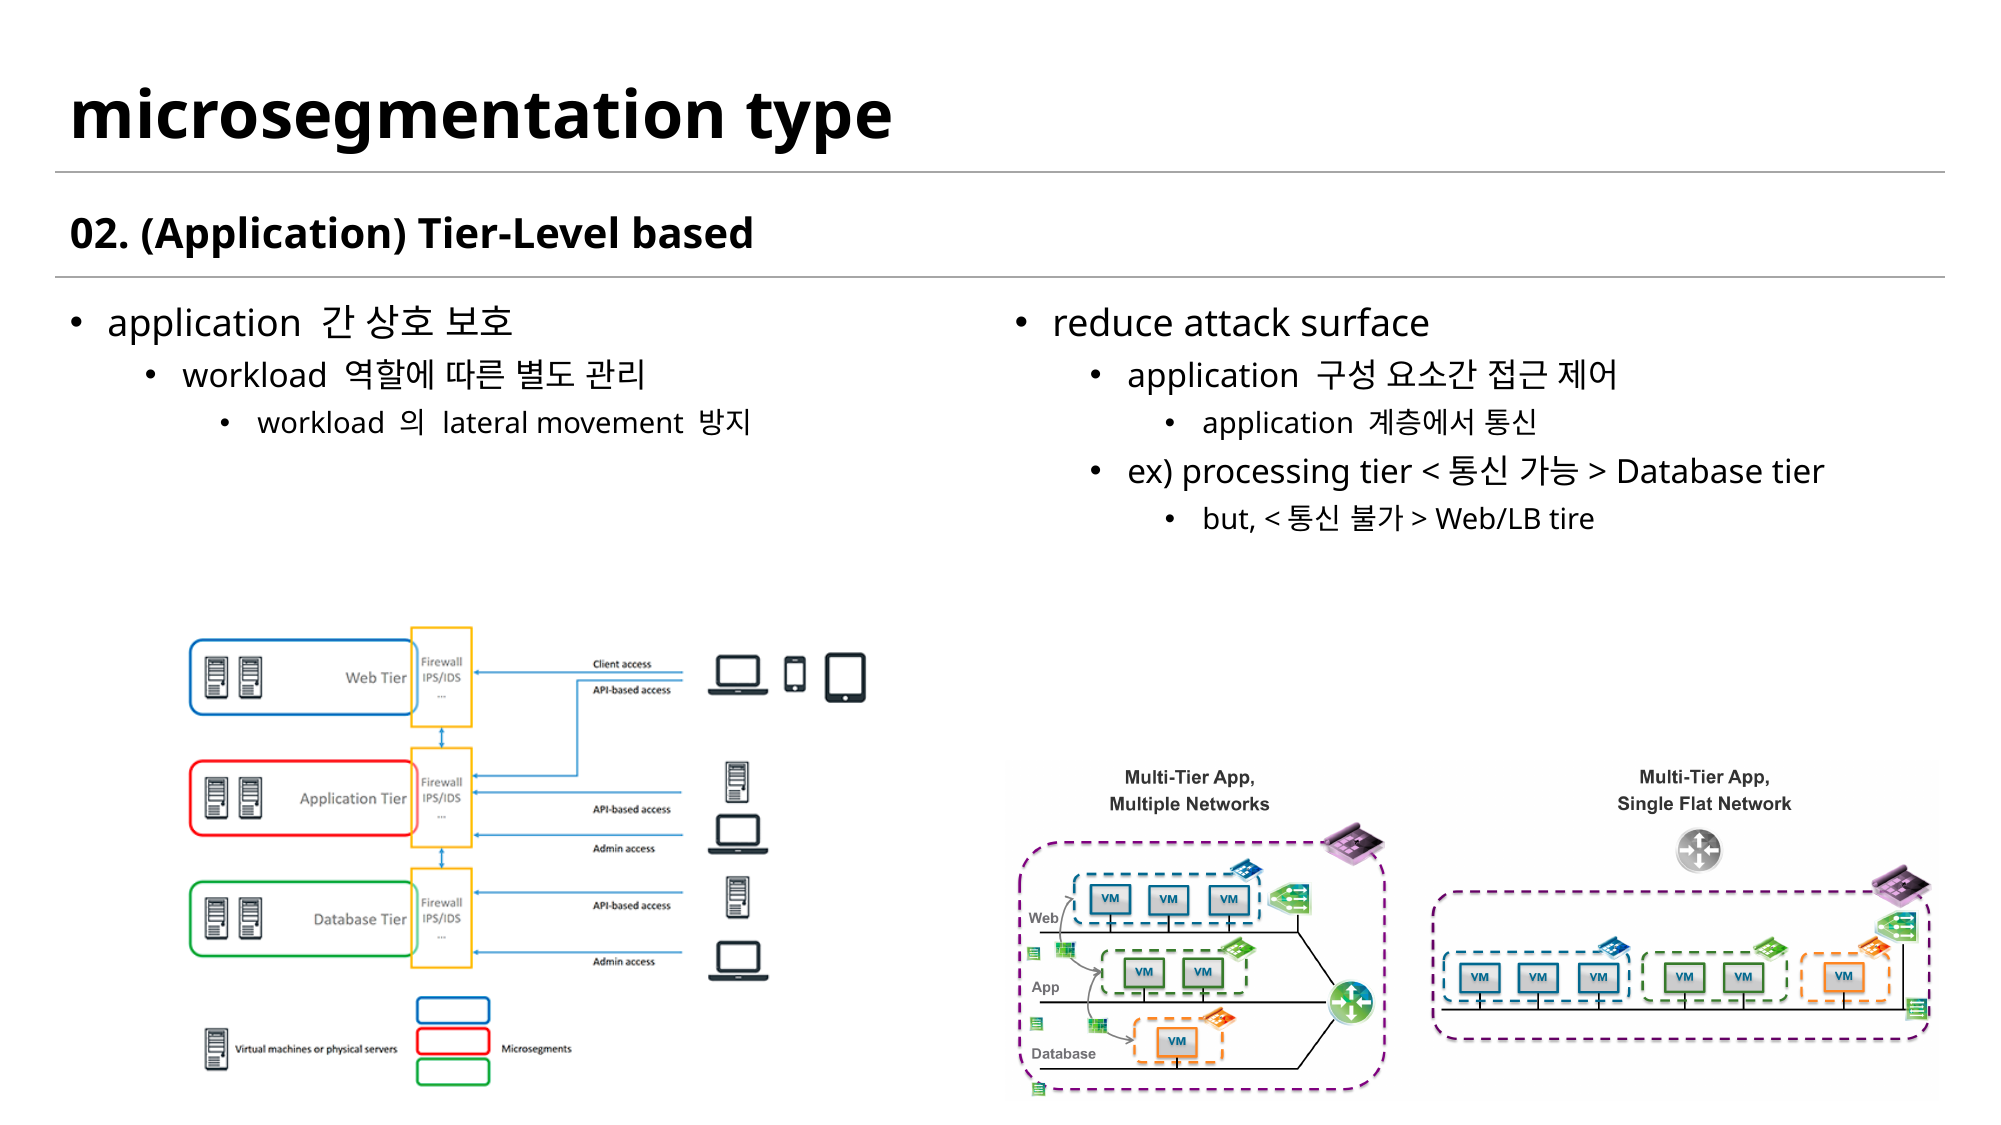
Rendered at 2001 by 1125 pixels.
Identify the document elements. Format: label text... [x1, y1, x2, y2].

list reduce attack surface application 구성 요소간 접근 제어 application 계층에서 통신 ex) processing tier <통신 가능> Database tier but, <통신 불가> Web/LB tire [999, 291, 1945, 1101]
title microsegmentation type [55, 52, 1945, 171]
list application 간 상호 보호 workload 역할에 따른 별도 관리 workload 의 lateral movement 방지 [55, 291, 999, 1101]
picture [1005, 760, 1939, 1101]
picture [174, 597, 880, 1101]
list 02. (Application) Tier-Level based [55, 187, 1945, 276]
